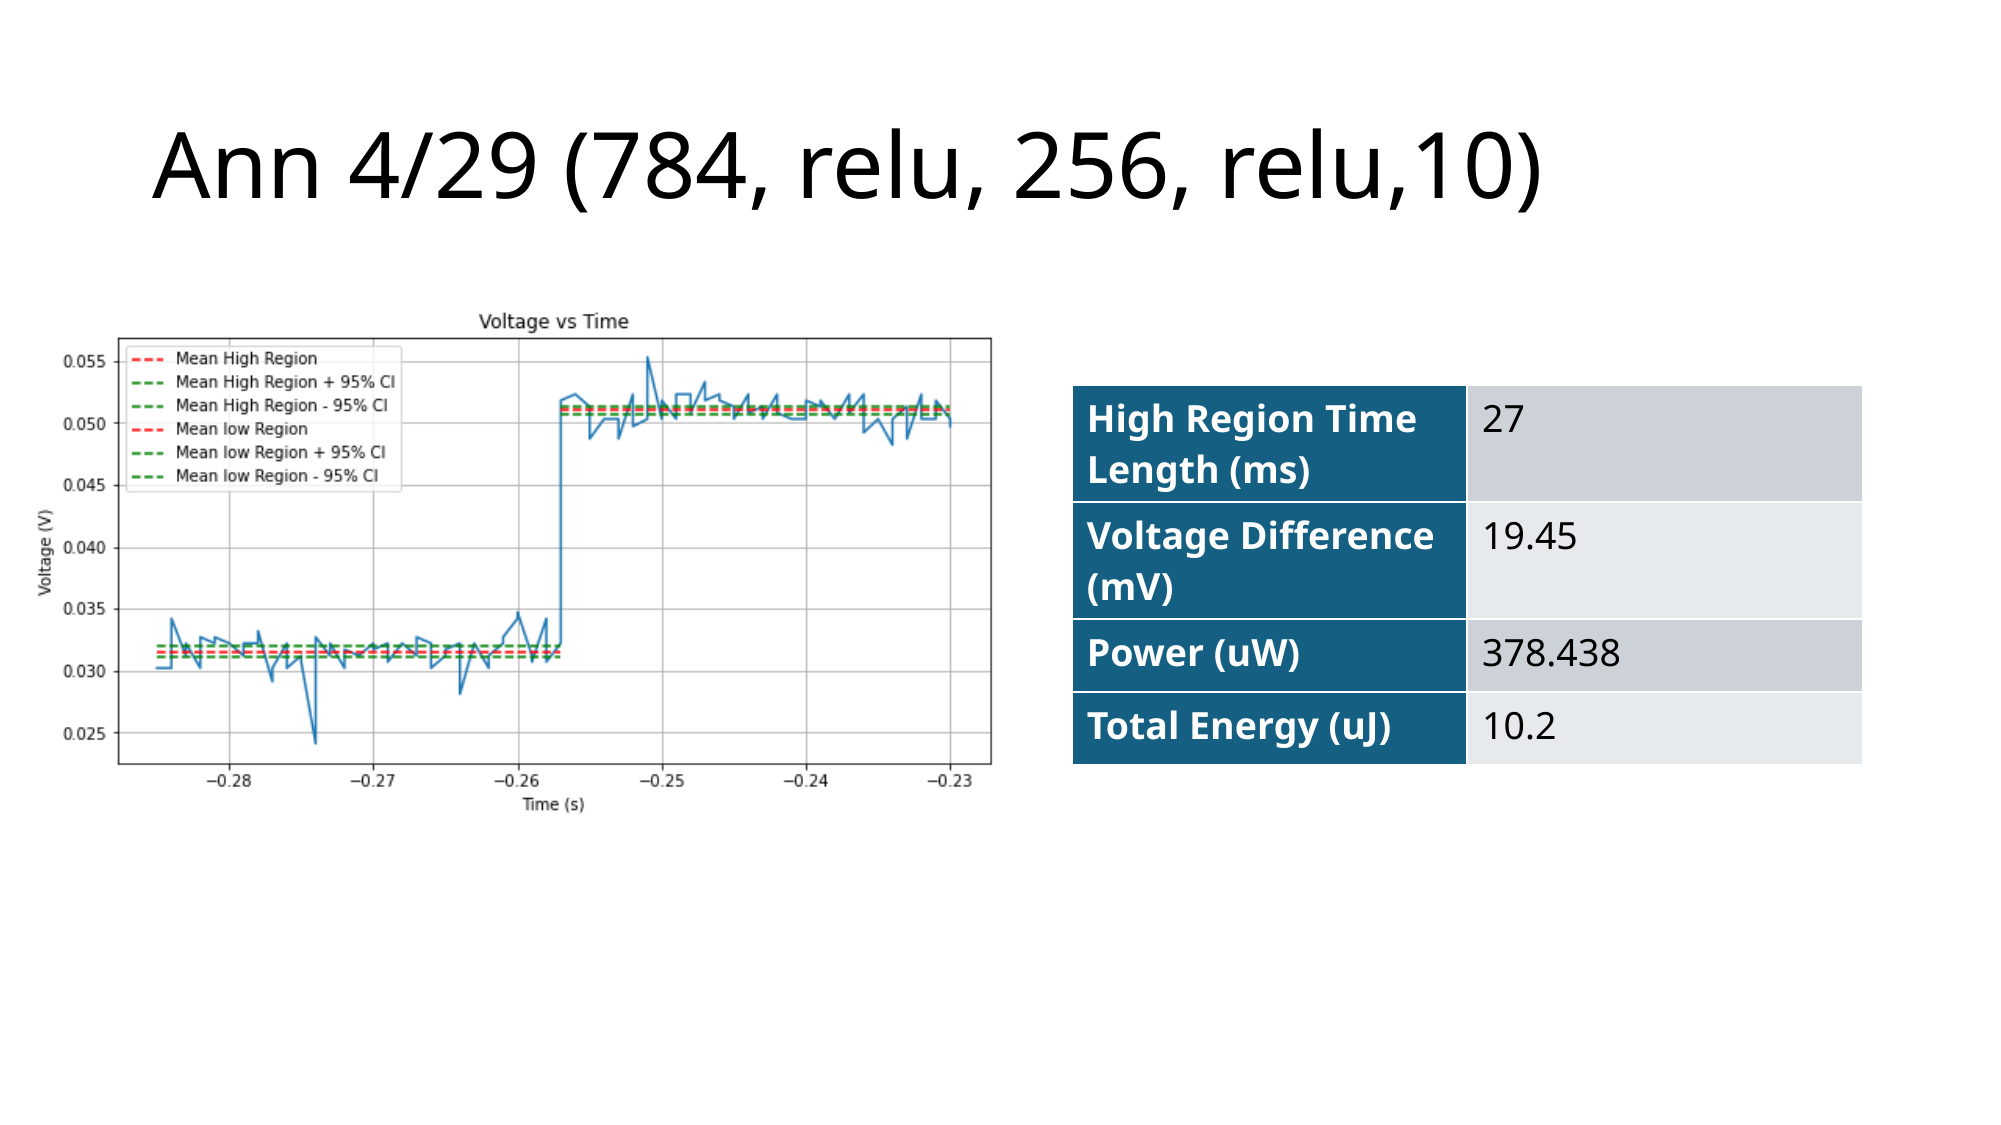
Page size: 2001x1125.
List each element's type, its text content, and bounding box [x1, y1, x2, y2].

table_cell 378.438 [1468, 620, 1862, 691]
table_cell 10.2 [1468, 693, 1862, 764]
picture [29, 301, 1001, 824]
table_cell Power (uW) [1073, 620, 1466, 691]
table_cell 19.45 [1468, 503, 1862, 618]
table_cell Total Energy (uJ) [1073, 693, 1466, 764]
table_cell Voltage Difference (mV) [1073, 503, 1466, 618]
table_header High Region Time Length (ms) [1073, 386, 1466, 501]
title Ann 4/29 (784, relu, 256, relu,10) [137, 59, 1863, 278]
table_header 27 [1468, 386, 1862, 501]
